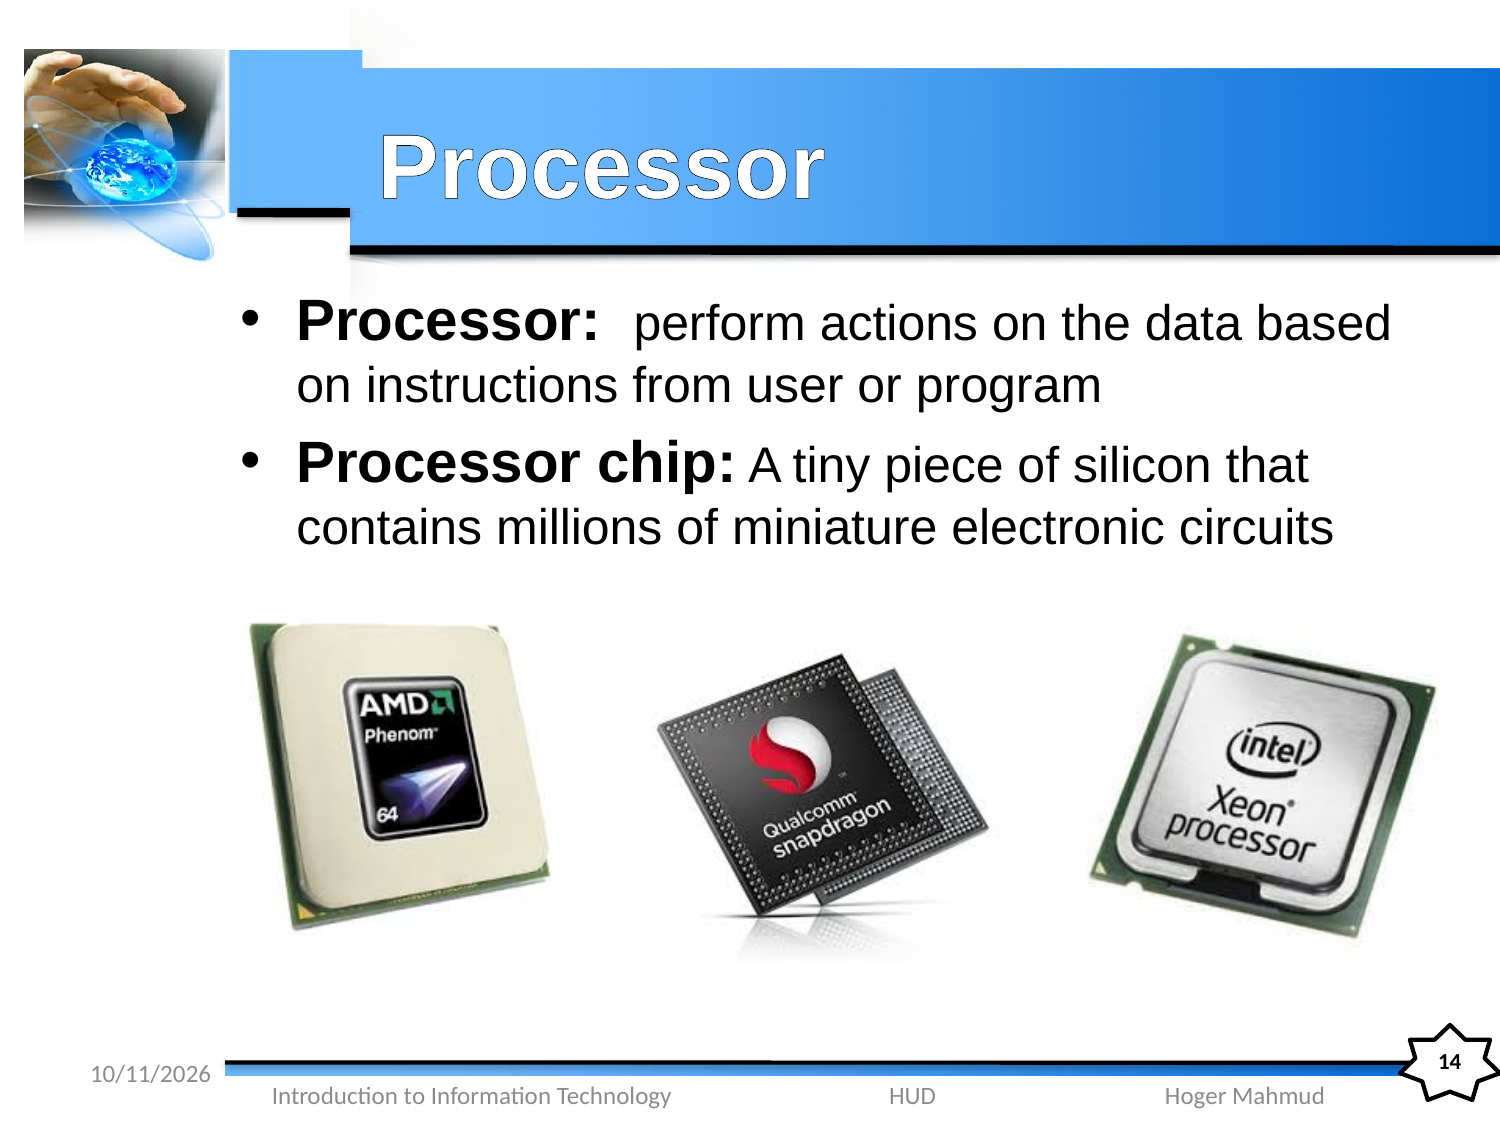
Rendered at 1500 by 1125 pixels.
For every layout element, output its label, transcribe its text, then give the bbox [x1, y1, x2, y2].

title Processor [366, 111, 1452, 212]
picture [224, 1063, 1500, 1125]
text_box 14 [1407, 1022, 1500, 1098]
footer Introduction to Information Technology HUD Hoger Mahmud [249, 1084, 1350, 1125]
picture [649, 624, 1002, 977]
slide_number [75, 1042, 425, 1103]
picture [1087, 612, 1440, 965]
picture [0, 0, 1500, 1125]
list Processor: perform actions on the data based on instructions from user or program Processor chip: A tiny piece of silicon that contains millions of miniature electronic circuits [225, 275, 1463, 1027]
